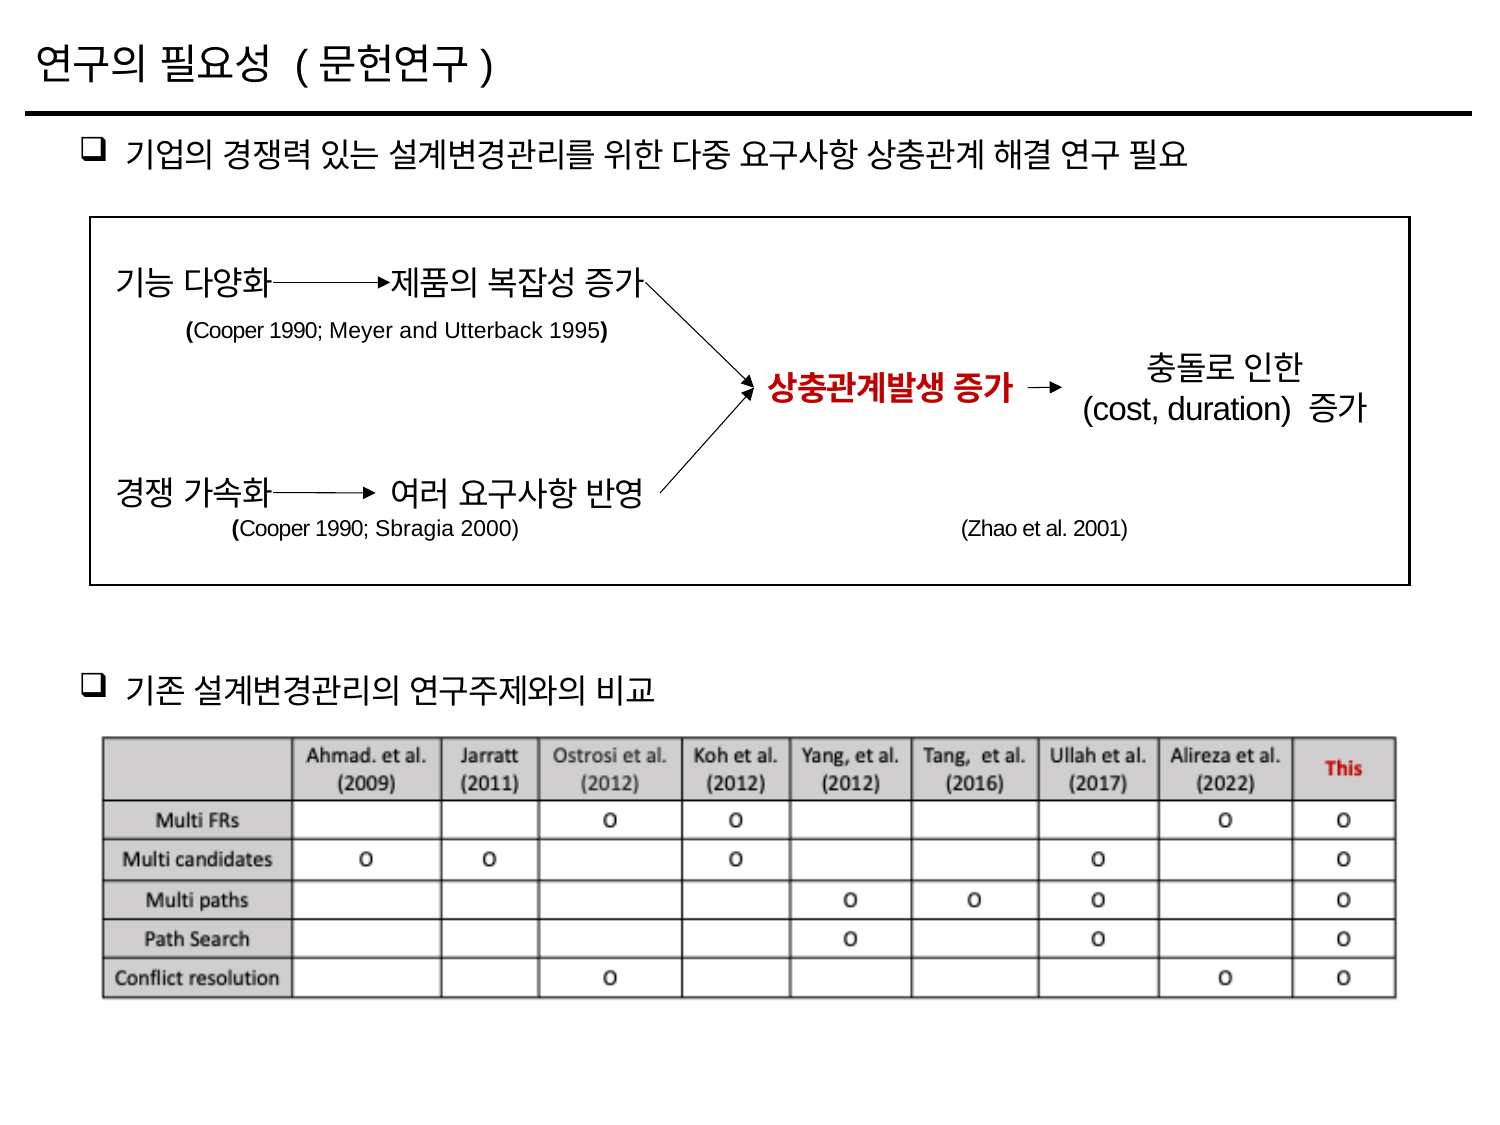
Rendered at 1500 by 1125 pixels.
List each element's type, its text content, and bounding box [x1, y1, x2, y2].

text_box (Zhao et al. 2001) [946, 506, 1144, 549]
text_box (Cooper 1990; Meyer and Utterback 1995) [170, 307, 624, 351]
text_box 기업의 경쟁력 있는 설계변경관리를 위한 다중 요구사항 상충관계 해결 연구 필요 [78, 133, 1500, 174]
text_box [660, 387, 754, 494]
text_box [89, 216, 1411, 586]
text_box 연구의 필요성 (문헌연구) [35, 37, 495, 88]
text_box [660, 282, 754, 387]
picture [101, 735, 1399, 1004]
text_box (Cooper 1990; Sbragia 2000) [216, 506, 535, 549]
text_box 기존 설계변경관리의 연구주제와의 비교 [78, 669, 1500, 710]
